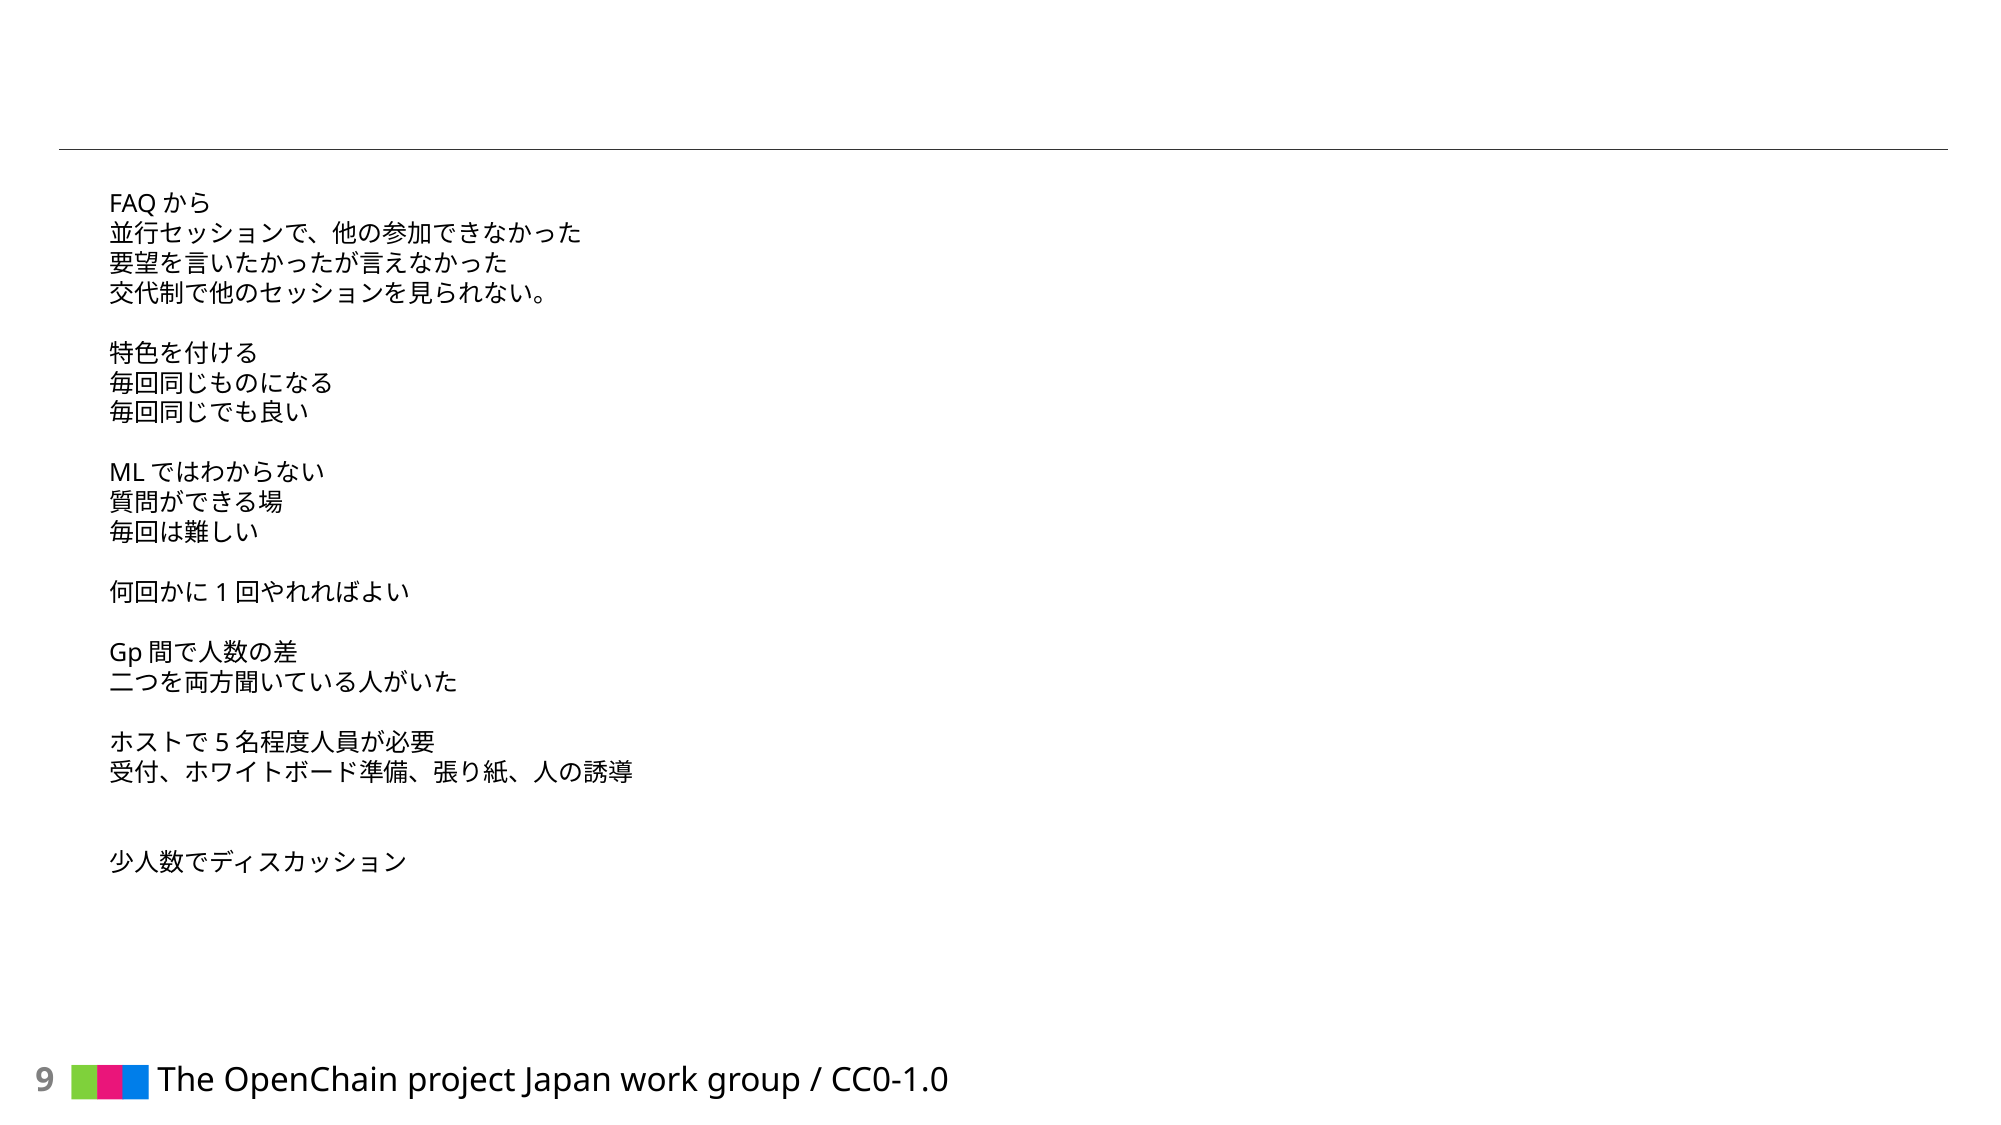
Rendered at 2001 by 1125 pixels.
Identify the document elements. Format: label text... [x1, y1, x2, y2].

text_box FAQから 並行セッションで、他の参加できなかった 要望を言いたかったが言えなかった 交代制で他のセッションを見られない。 特色を付ける 毎回同じものになる 毎回同じでも良い MLではわからない 質問ができる場 毎回は難しい 何回かに1回やれればよい Gp間で人数の差 二つを両方聞いている人がいた ホストで5名程度人員が必要 受付、ホワイトボード準備、張り紙、人の誘導 少人数でディスカッション [94, 179, 1474, 944]
